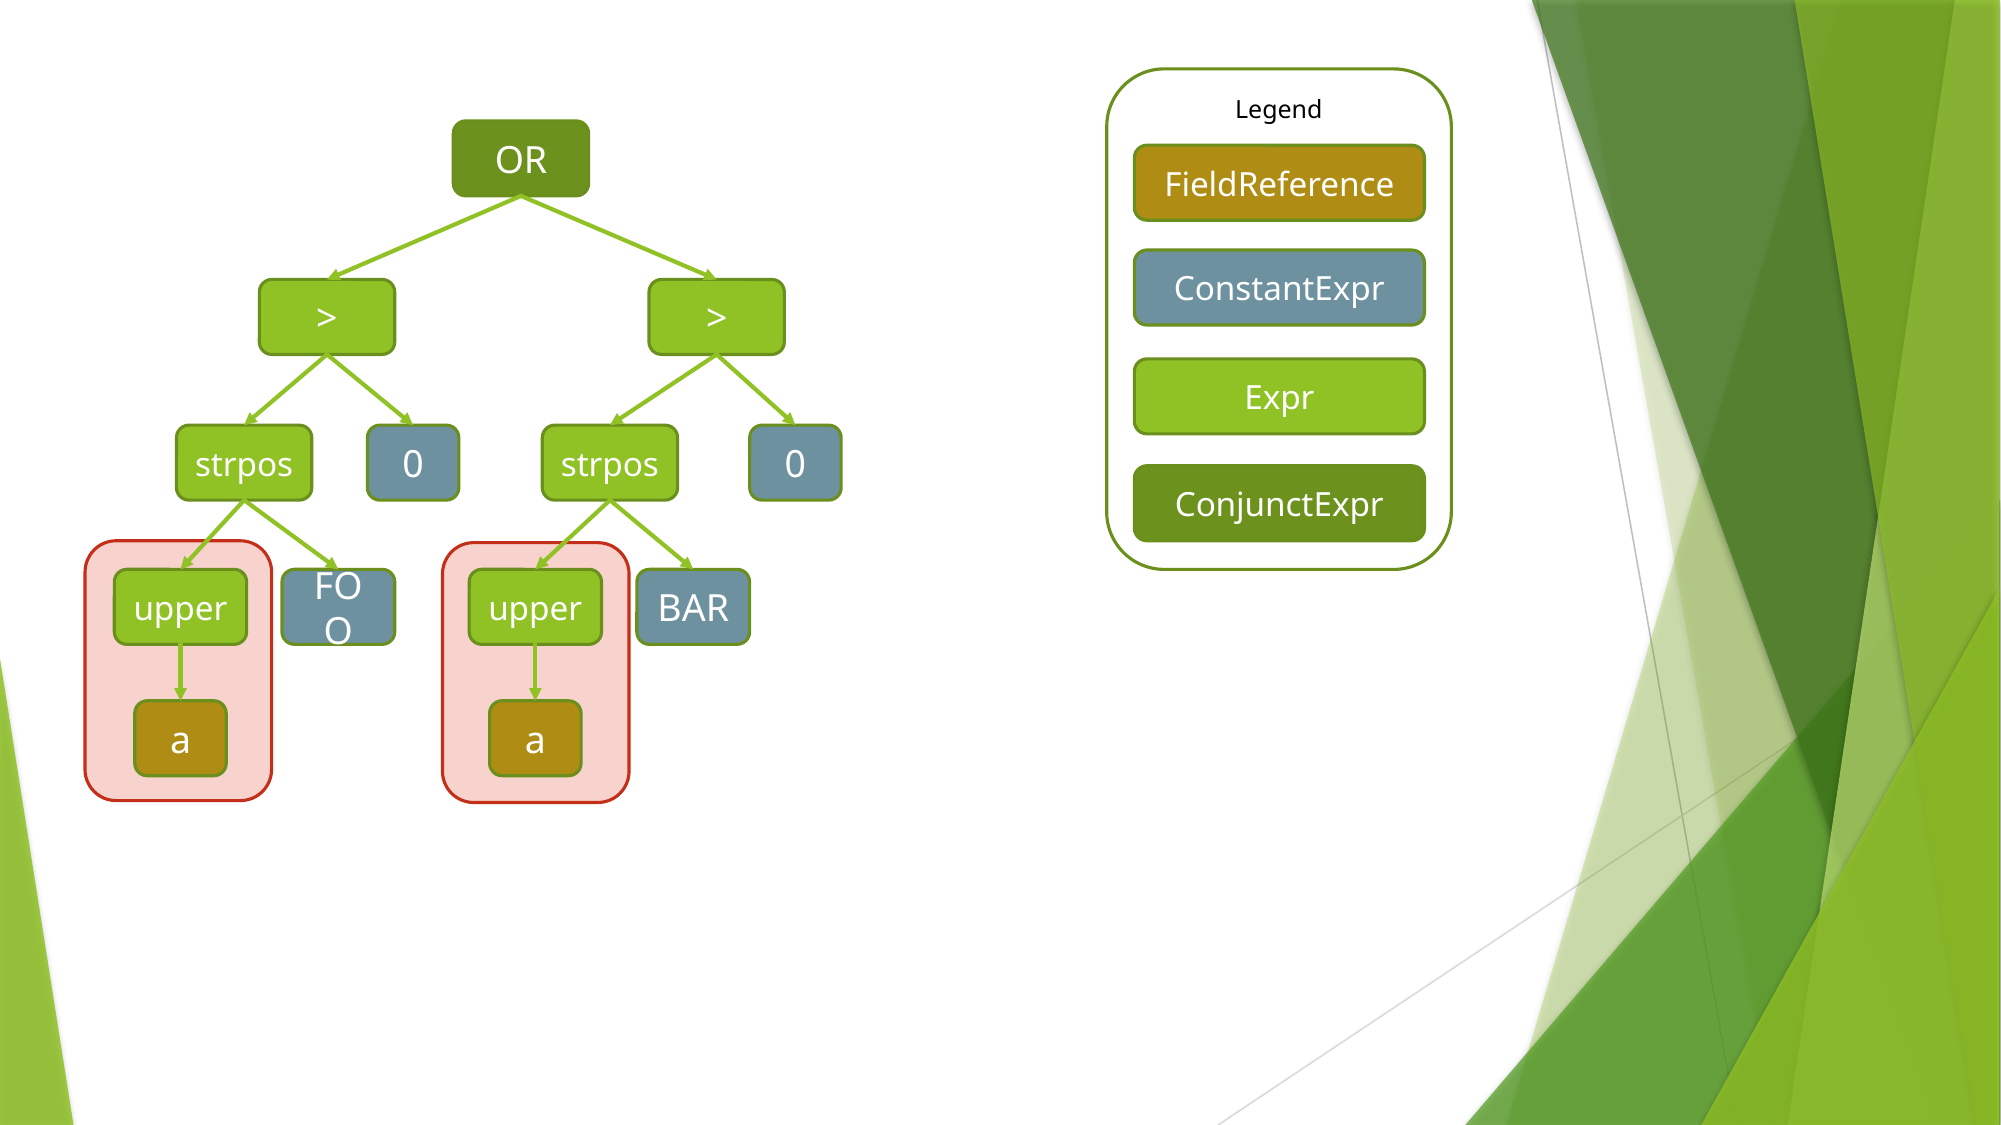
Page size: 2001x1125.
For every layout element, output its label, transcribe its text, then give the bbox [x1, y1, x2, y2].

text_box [326, 353, 414, 426]
text_box a [133, 699, 228, 778]
text_box > [647, 277, 786, 353]
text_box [243, 499, 339, 570]
text_box a [488, 699, 583, 778]
text_box FOO [280, 567, 397, 646]
text_box strpos [540, 423, 680, 498]
text_box OR [451, 119, 591, 194]
text_box 0 [748, 423, 843, 502]
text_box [520, 195, 718, 280]
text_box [534, 499, 608, 570]
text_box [609, 353, 716, 426]
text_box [179, 499, 242, 570]
text_box [83, 539, 274, 803]
text_box [440, 541, 631, 805]
text_box 0 [365, 423, 461, 502]
text_box upper [112, 567, 249, 646]
text_box > [257, 277, 397, 353]
text_box upper [467, 567, 604, 646]
text_box Legend [1105, 67, 1453, 571]
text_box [326, 195, 519, 280]
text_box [716, 353, 796, 426]
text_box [243, 353, 326, 426]
text_box BAR [635, 567, 752, 646]
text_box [609, 499, 694, 570]
text_box strpos [174, 423, 314, 499]
